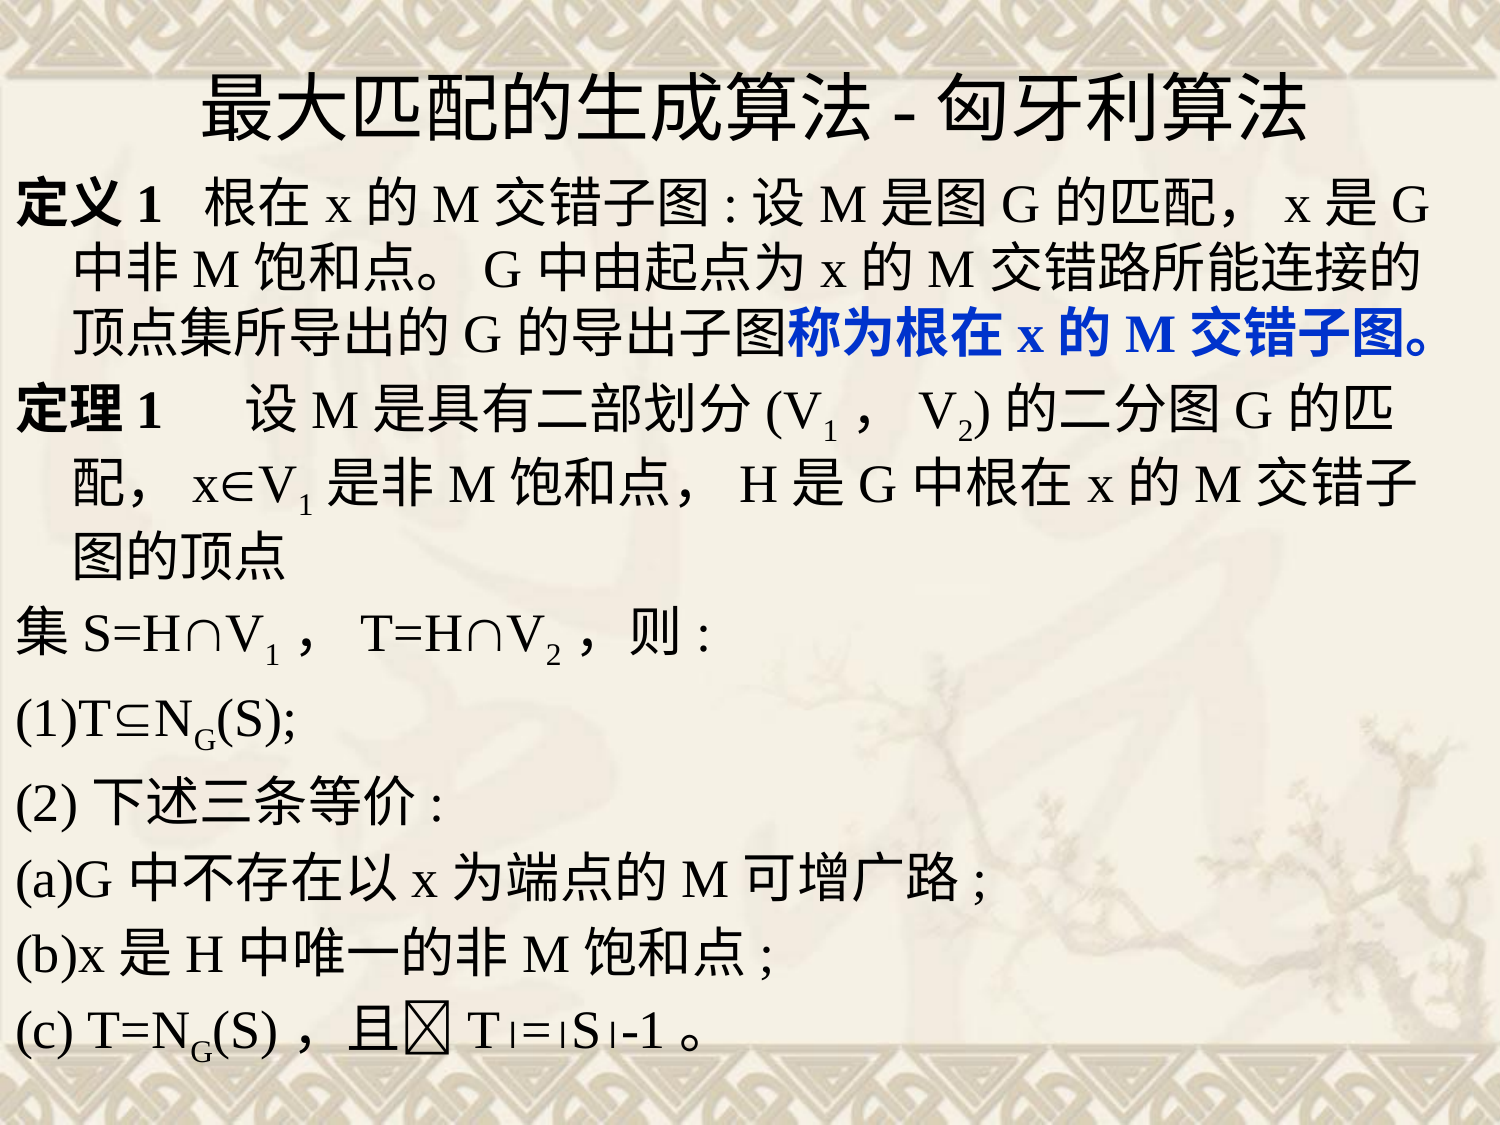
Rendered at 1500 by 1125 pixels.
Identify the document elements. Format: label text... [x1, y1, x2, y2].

picture [0, 0, 1500, 1125]
list 定义1 根在x的M交错子图:设M是图G的匹配，x是G中非M饱和点。G中由起点为x的M交错路所能连接的顶点集所导出的G的导出子图称为根在x的M交错子图。 定理1 设M是具有二部划分(V1，V2)的二分图G的匹配，xV1是非M饱和点，H是G中根在x的M交错子图的顶点 集S=HV1，T=HV2，则: (1)TNG(S); (2)下述三条等价: (a)G中不存在以x为端点的M可增广路; (b)x是H中唯一的非M饱和点; (c) T=NG(S)，且T=S-1。 [0, 160, 1450, 1088]
title 最大匹配的生成算法-匈牙利算法 [123, 42, 1387, 160]
